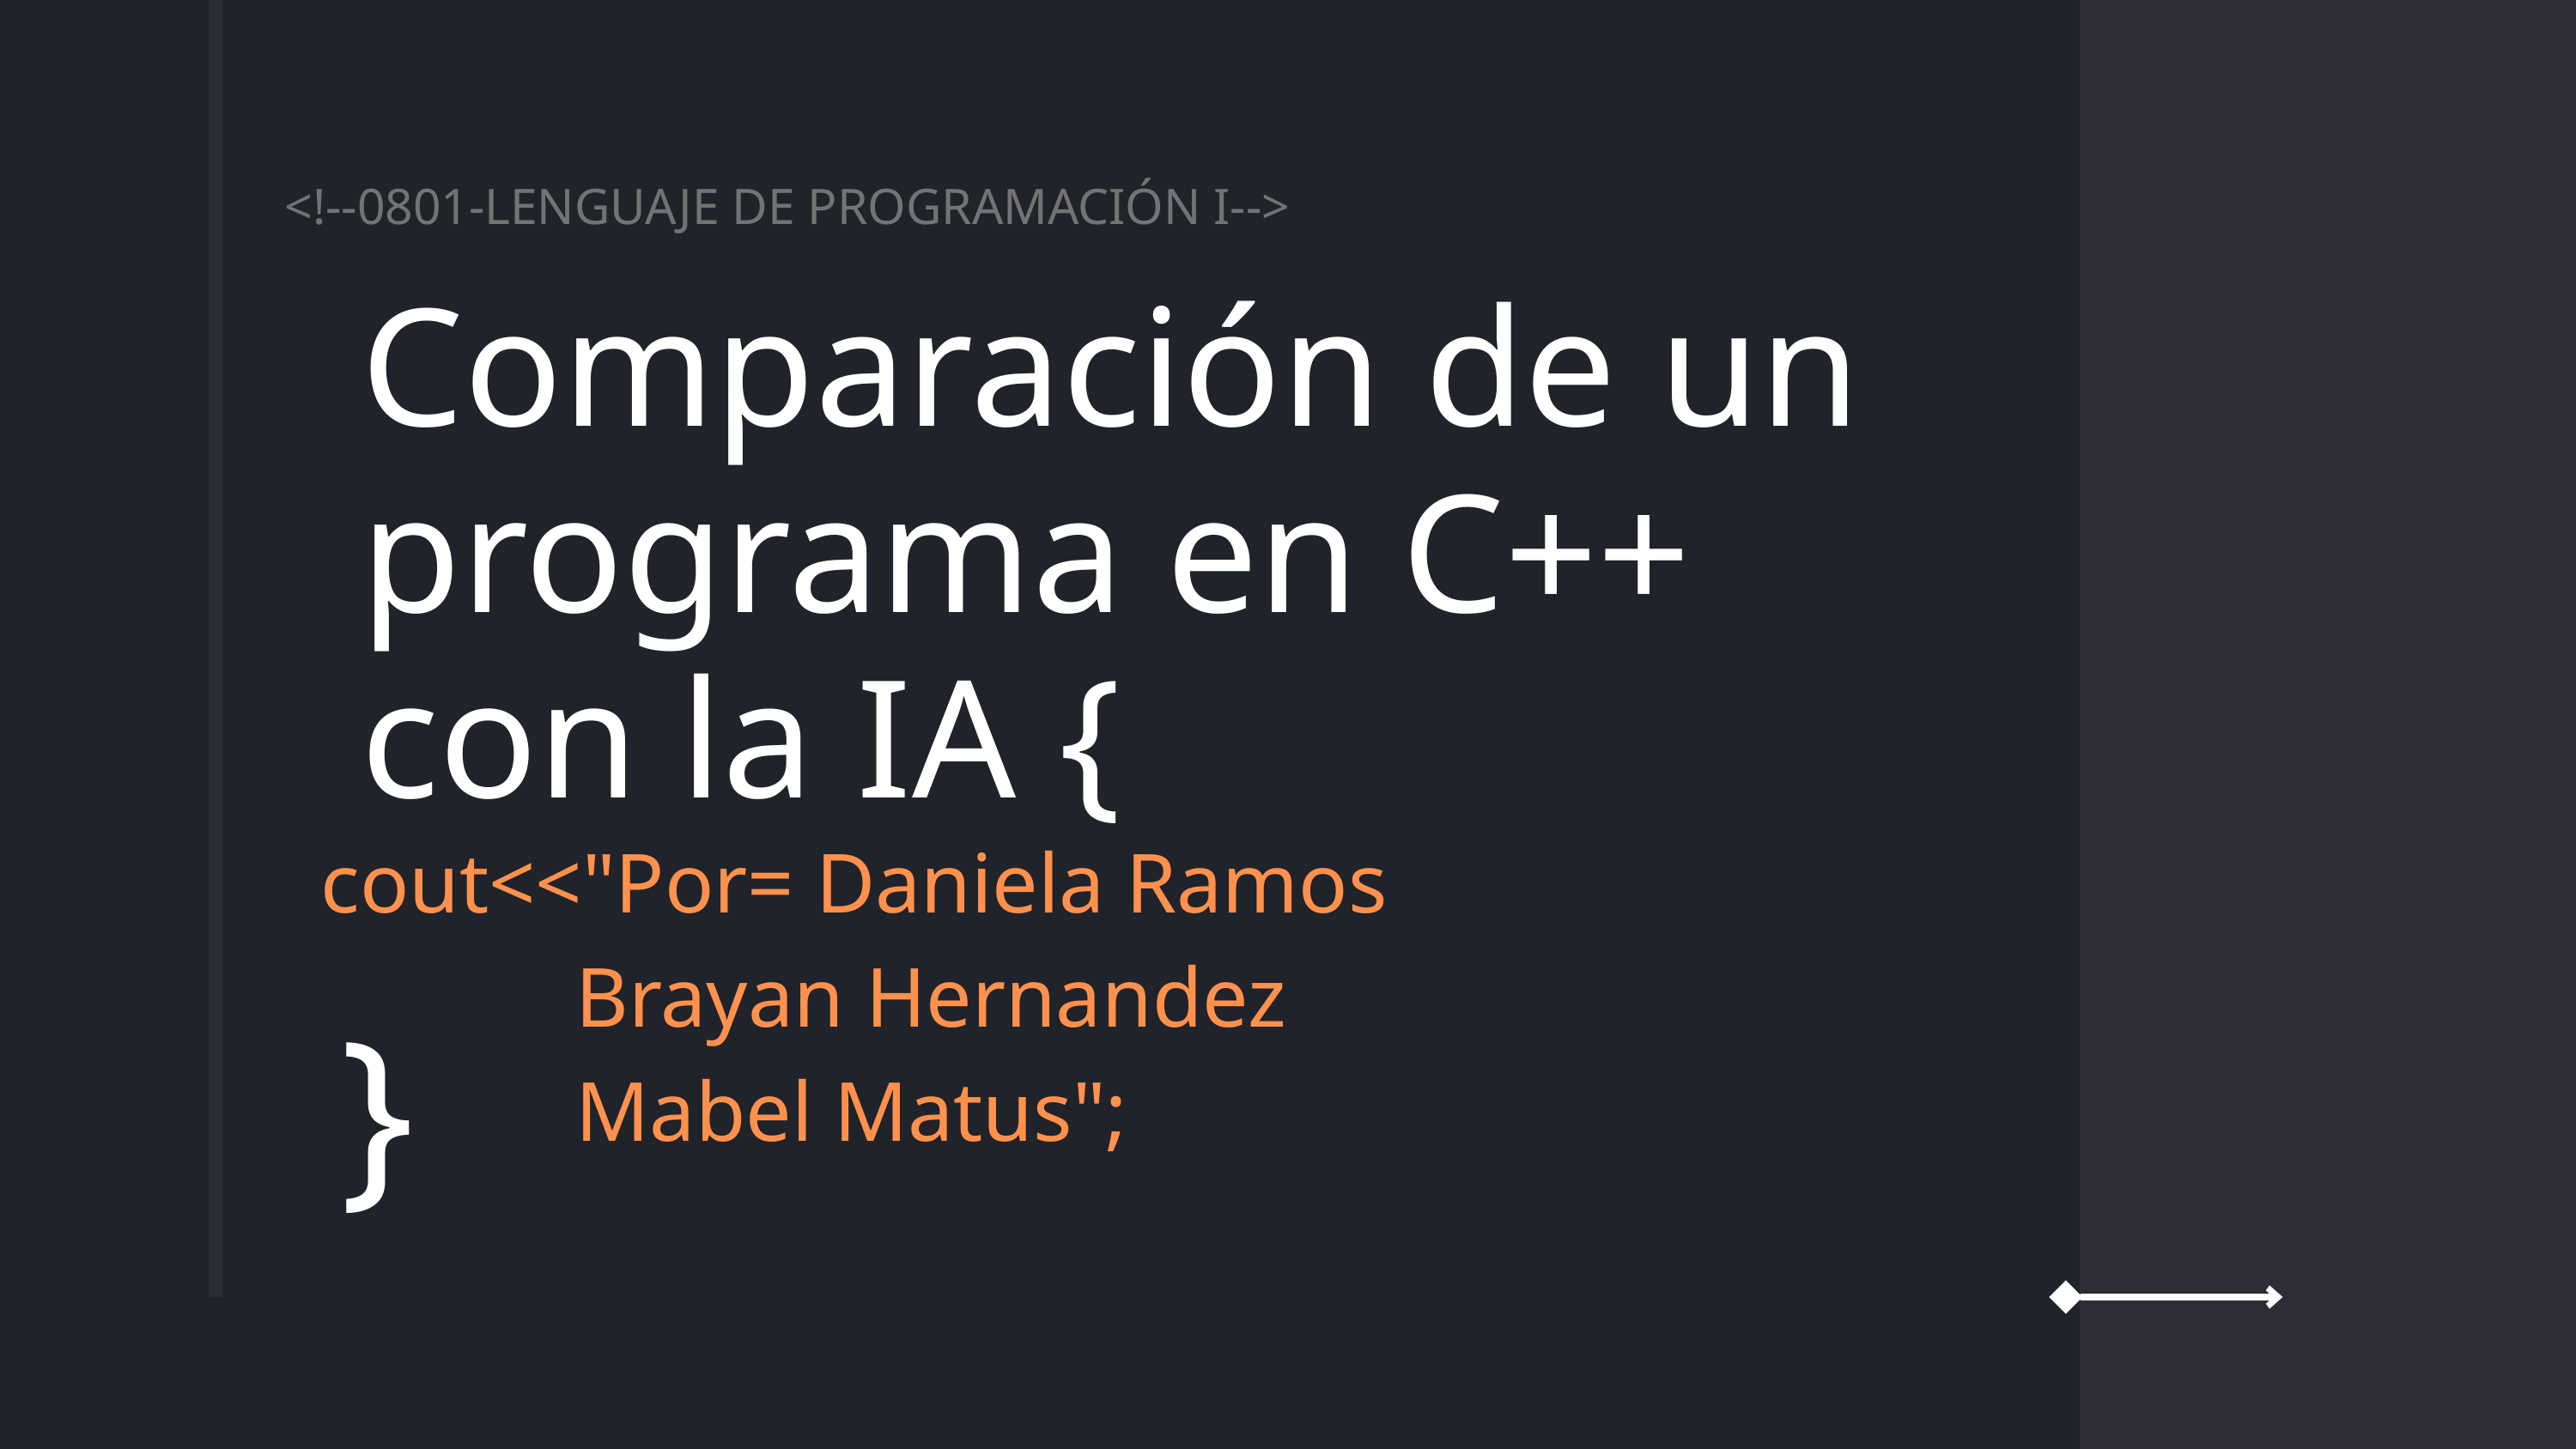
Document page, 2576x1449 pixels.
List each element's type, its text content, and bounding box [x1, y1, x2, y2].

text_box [2079, 0, 2576, 1449]
text_box <!--0801-LENGUAJE DE PROGRAMACIÓN I--> [284, 166, 1871, 235]
text_box Comparación de un programa en C++ con la IA { [361, 272, 1910, 831]
text_box [2057, 1288, 2075, 1307]
text_box cout<<"Por= Daniela Ramos Brayan Hernandez Mabel Matus"; [320, 815, 1835, 1272]
